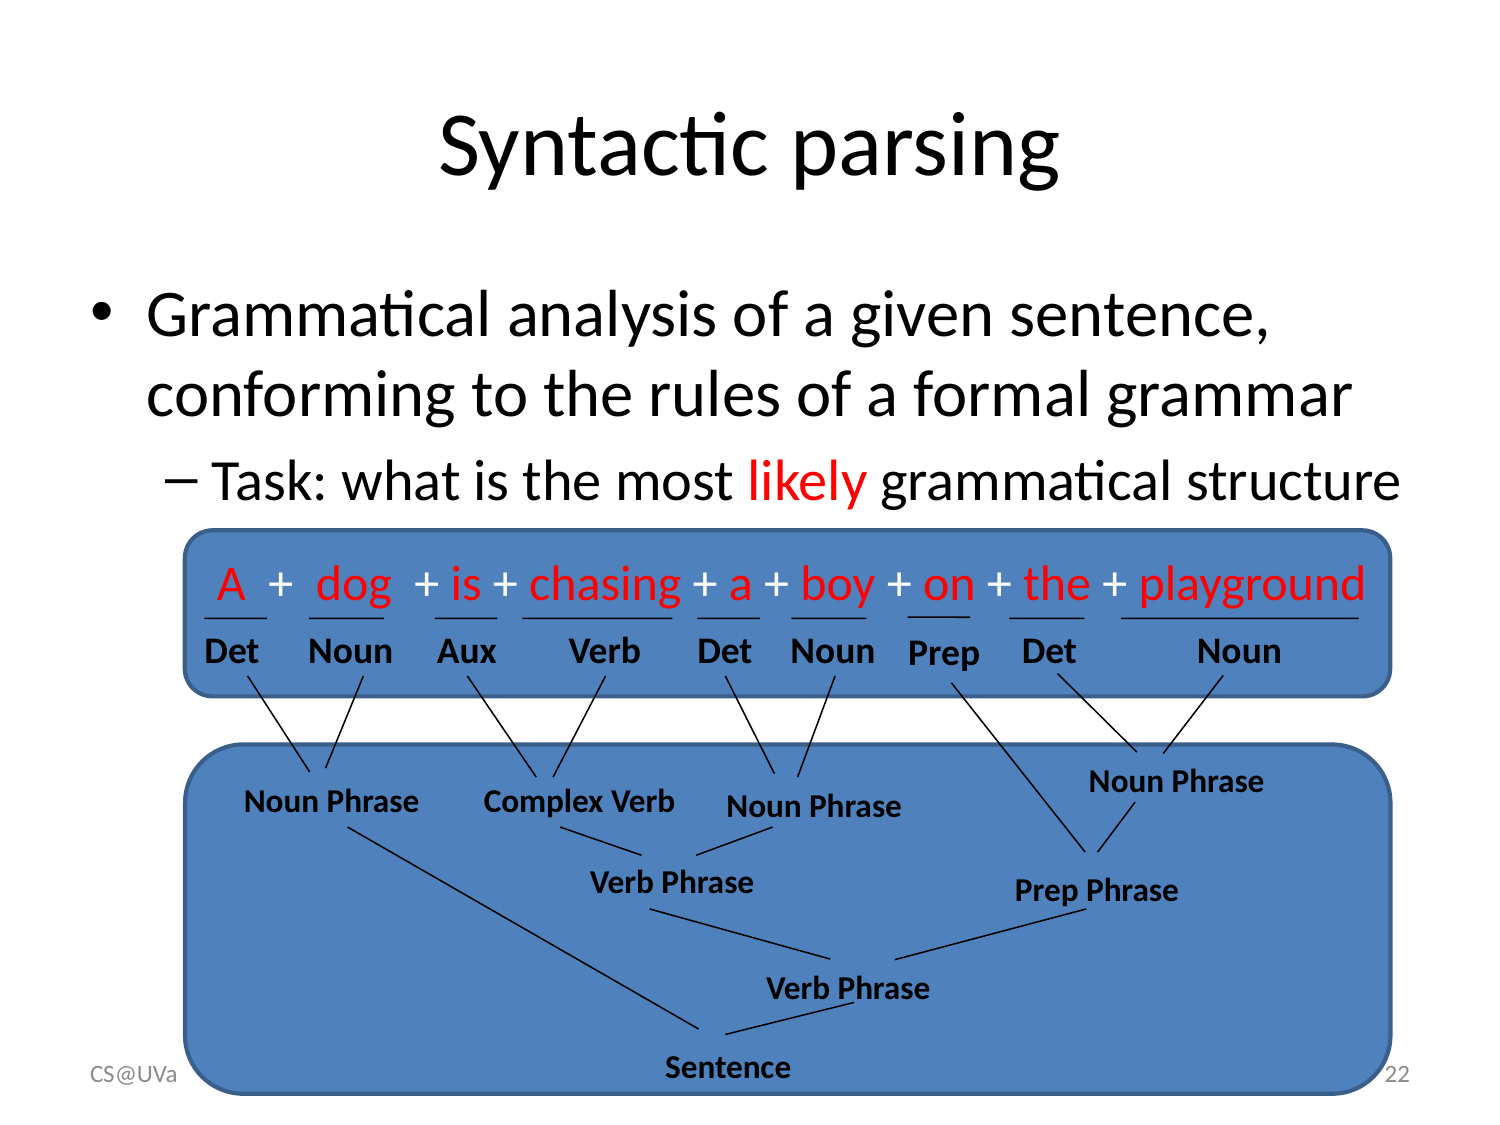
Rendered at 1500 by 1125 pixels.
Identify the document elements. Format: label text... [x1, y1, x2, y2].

text_box [182, 528, 1393, 674]
title Syntactic parsing [75, 45, 1425, 233]
list Grammatical analysis of a given sentence, conforming to the rules of a formal grammar Task: what is the most likely grammatical structure [75, 262, 1425, 1005]
text_box A + dog + is + chasing + a + boy + on + the + playground [202, 542, 1382, 618]
text_box Det [682, 618, 768, 672]
text_box Noun [293, 618, 408, 672]
text_box Det [189, 618, 275, 672]
text_box Prep [893, 620, 995, 672]
text_box Verb [553, 618, 656, 672]
text_box Noun [1182, 618, 1297, 672]
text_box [184, 673, 1391, 1095]
text_box Noun [775, 618, 891, 672]
slide_number CS@UVa [75, 1042, 425, 1103]
text_box Det [1007, 618, 1092, 672]
slide_number 22 [1074, 1042, 1425, 1103]
text_box Aux [422, 618, 512, 672]
